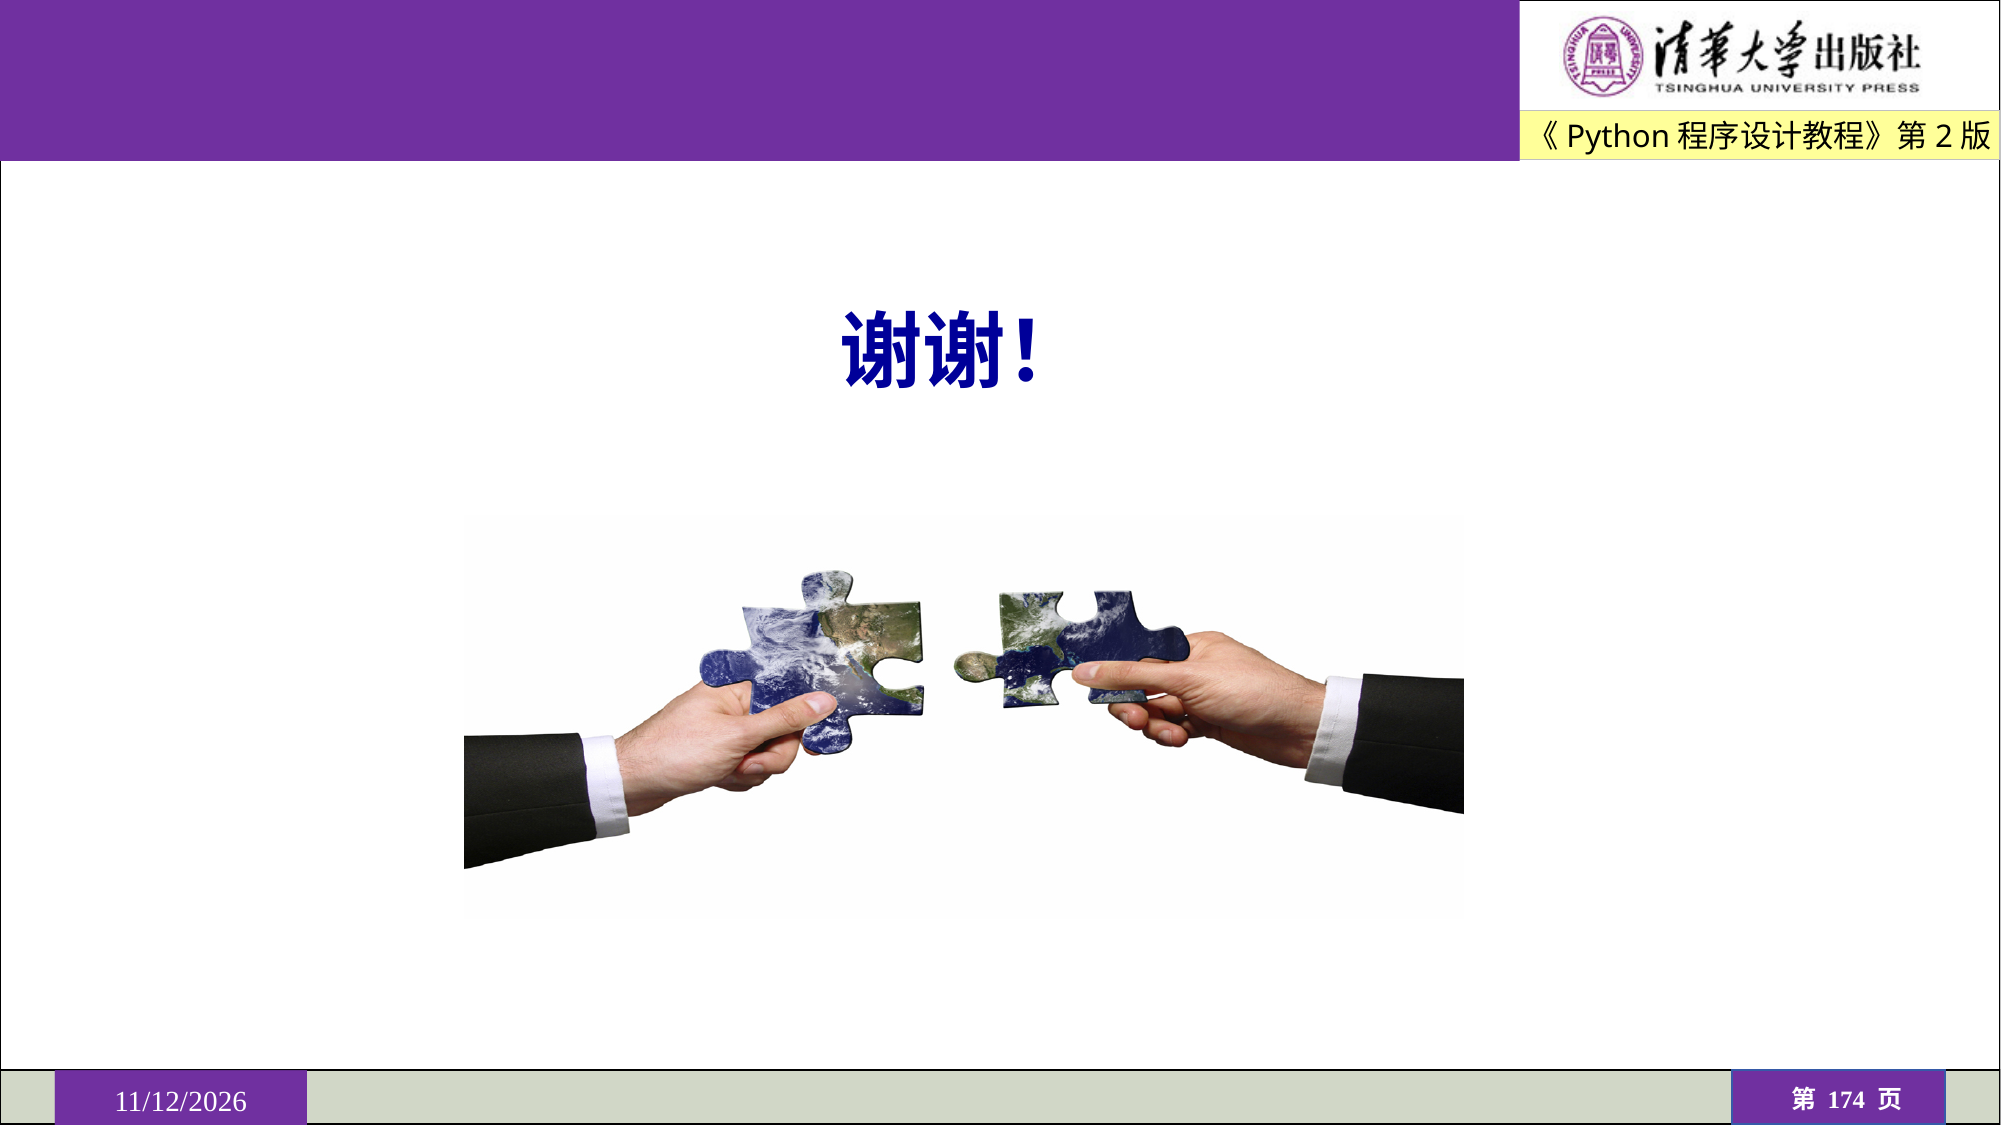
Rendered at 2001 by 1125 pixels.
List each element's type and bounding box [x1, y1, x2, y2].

picture [464, 515, 1464, 919]
picture [1559, 11, 1946, 102]
